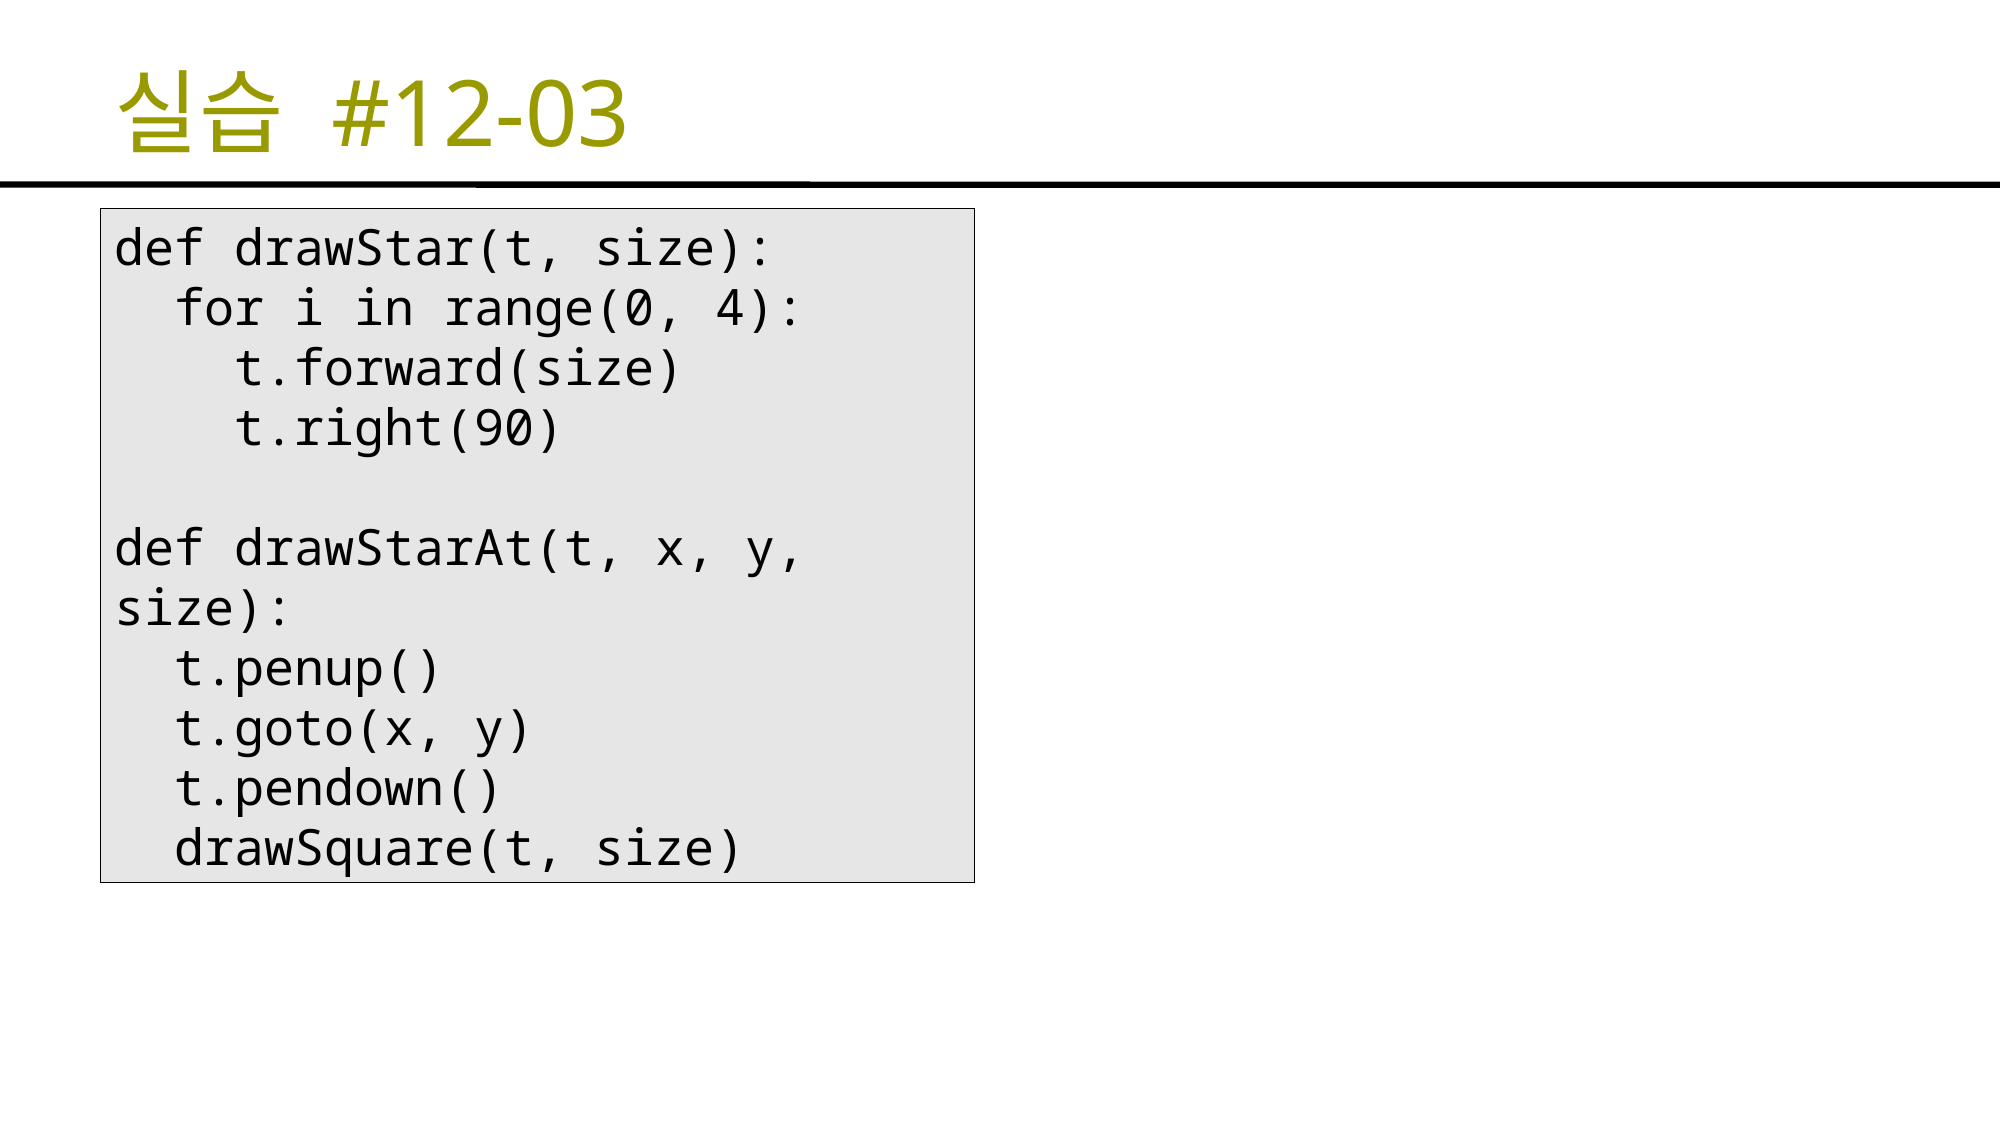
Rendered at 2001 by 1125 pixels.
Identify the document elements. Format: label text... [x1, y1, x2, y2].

title 실습 #12-03 [99, 45, 1900, 173]
text_box def drawStar(t, size): for i in range(0, 4): t.forward(size) t.right(90) def drawStarAt(t, x, y, size): t.penup() t.goto(x, y) t.pendown() drawSquare(t, size) [99, 208, 974, 883]
